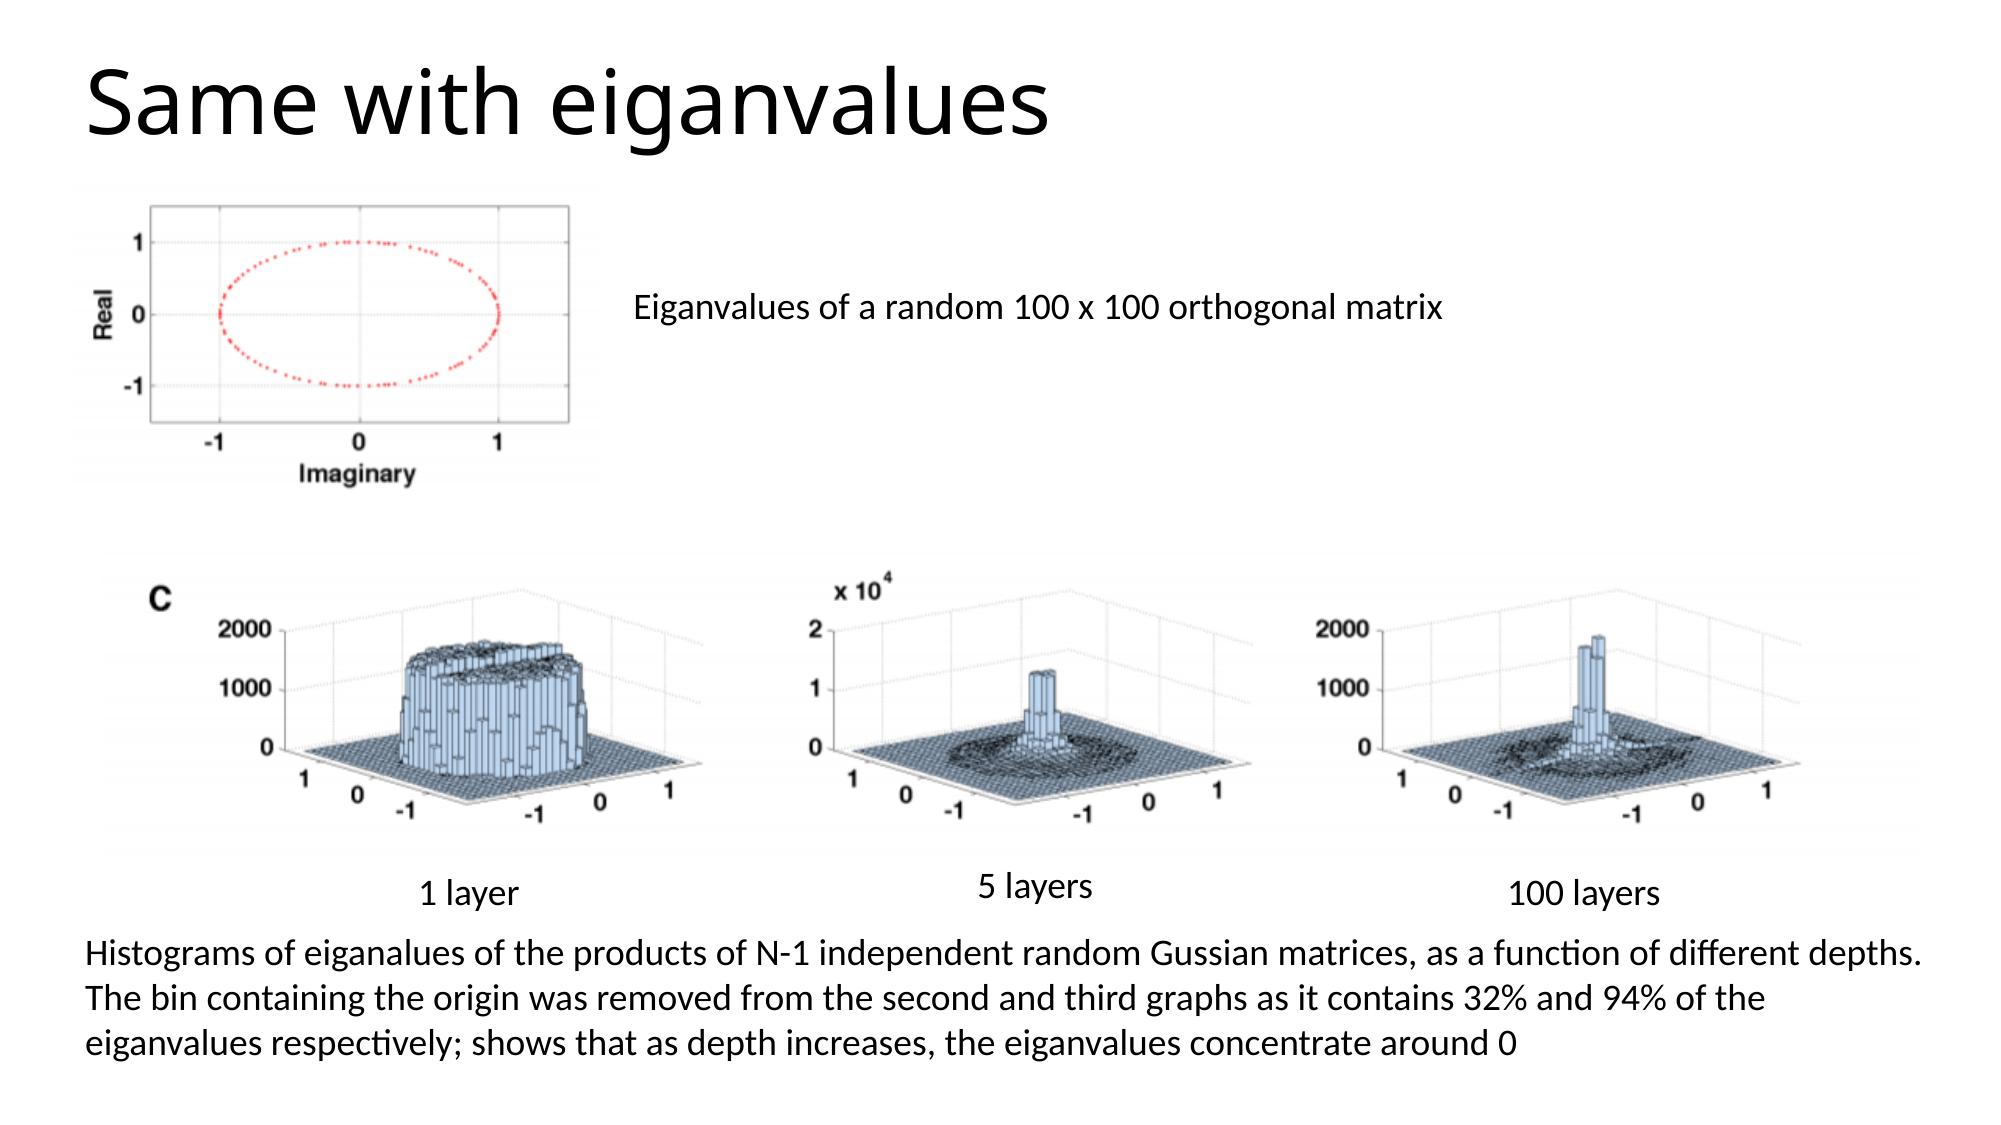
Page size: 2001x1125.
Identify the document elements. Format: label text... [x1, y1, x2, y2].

text_box Eiganvalues of a random 100 x 100 orthogonal matrix [618, 274, 1585, 335]
picture [100, 540, 1923, 884]
text_box 5 layers [962, 884, 1109, 914]
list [70, 177, 601, 494]
text_box 100 layers [1492, 884, 1676, 920]
text_box Histograms of eiganalues of the products of N-1 independent random Gussian matrices, as a function of different depths. The bin containing the origin was removed from the second and third graphs as it contains 32% and 94% of the eiganvalues respectively; shows that as depth increases, the eiganvalues concentrate around 0 [70, 920, 1955, 1071]
title Same with eiganvalues [70, 49, 1796, 162]
text_box 1 layer [403, 884, 537, 920]
